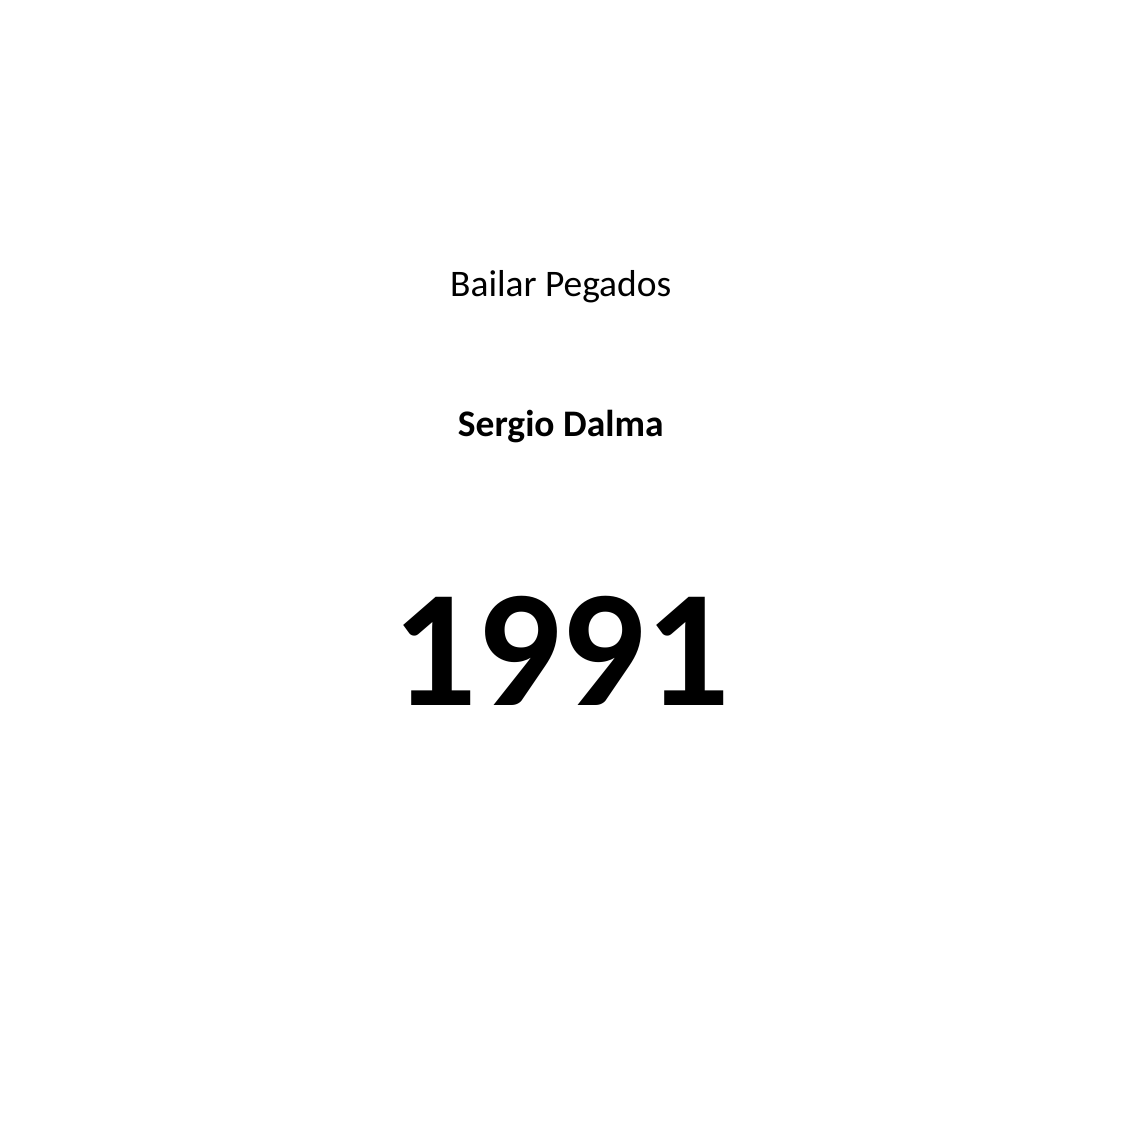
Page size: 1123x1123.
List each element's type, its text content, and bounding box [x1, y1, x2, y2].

text_box Bailar Pegados Sergio Dalma 1991 [58, 206, 1063, 747]
